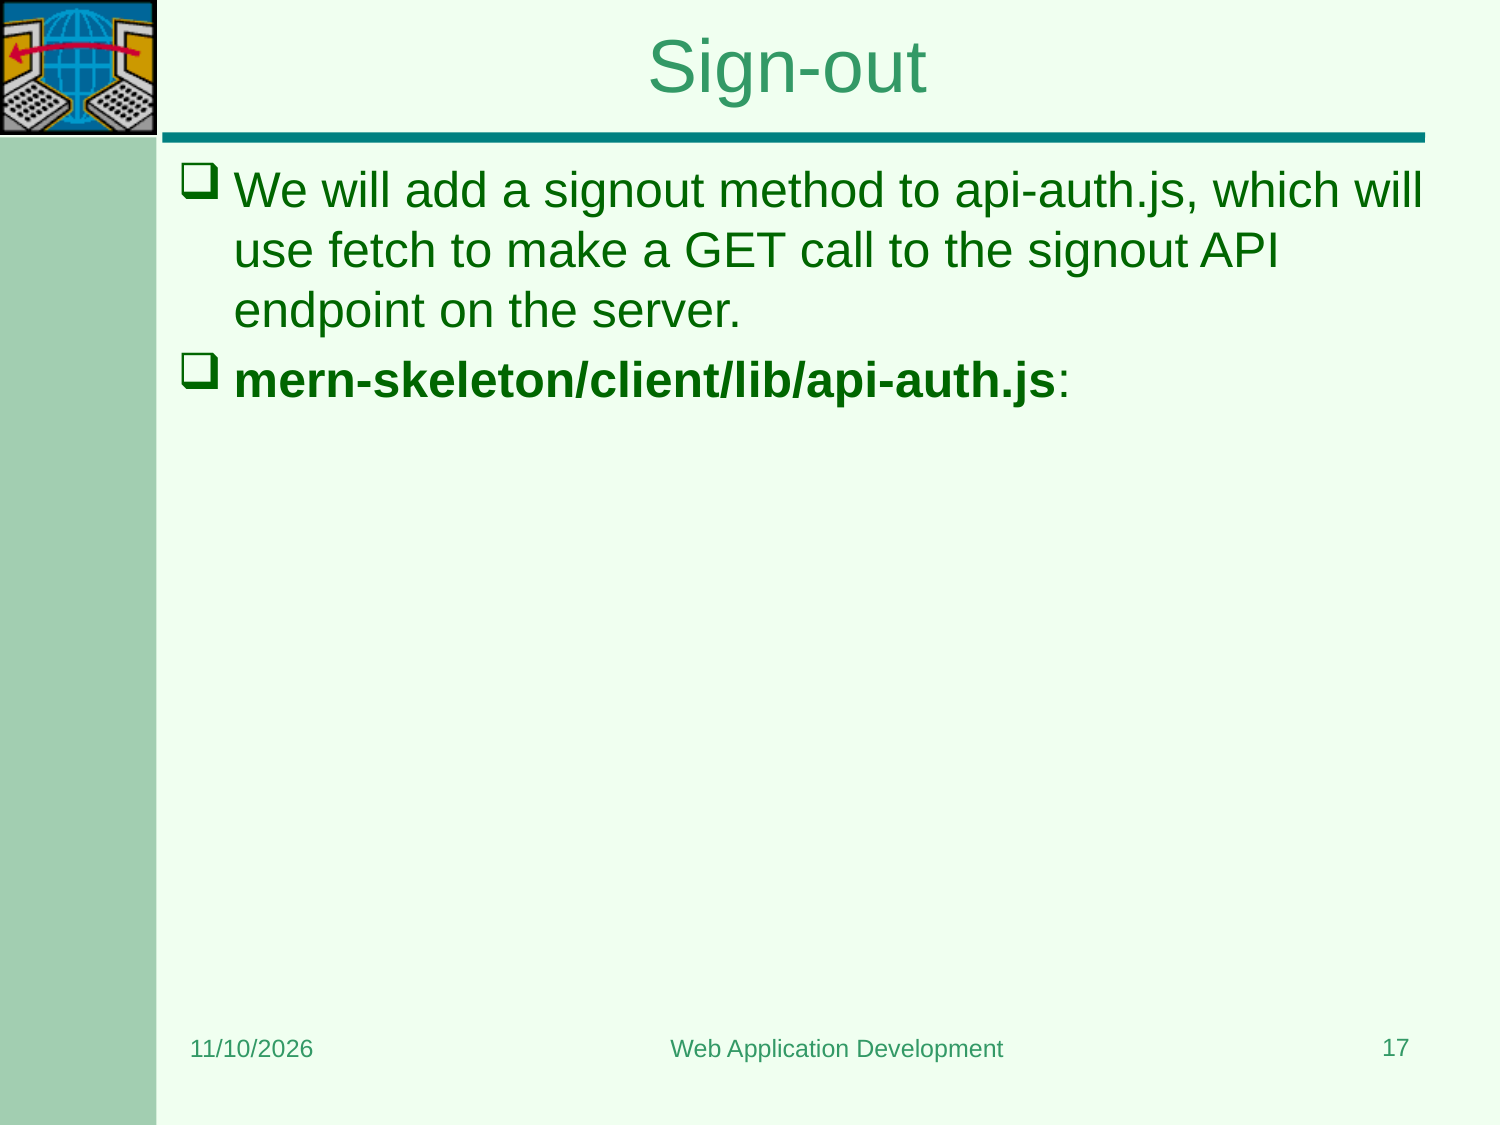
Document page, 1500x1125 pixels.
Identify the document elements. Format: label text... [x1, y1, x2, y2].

title Sign-out [150, 0, 1425, 125]
picture [0, 0, 157, 135]
slide_number 17 [1237, 1024, 1426, 1103]
footer Web Application Development [462, 1024, 1213, 1104]
list We will add a signout method to api-auth.js, which will use fetch to make a GET call to the signout API endpoint on the server. mern-skeleton/client/lib/api-auth.js: [162, 149, 1488, 1013]
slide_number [174, 1024, 438, 1104]
